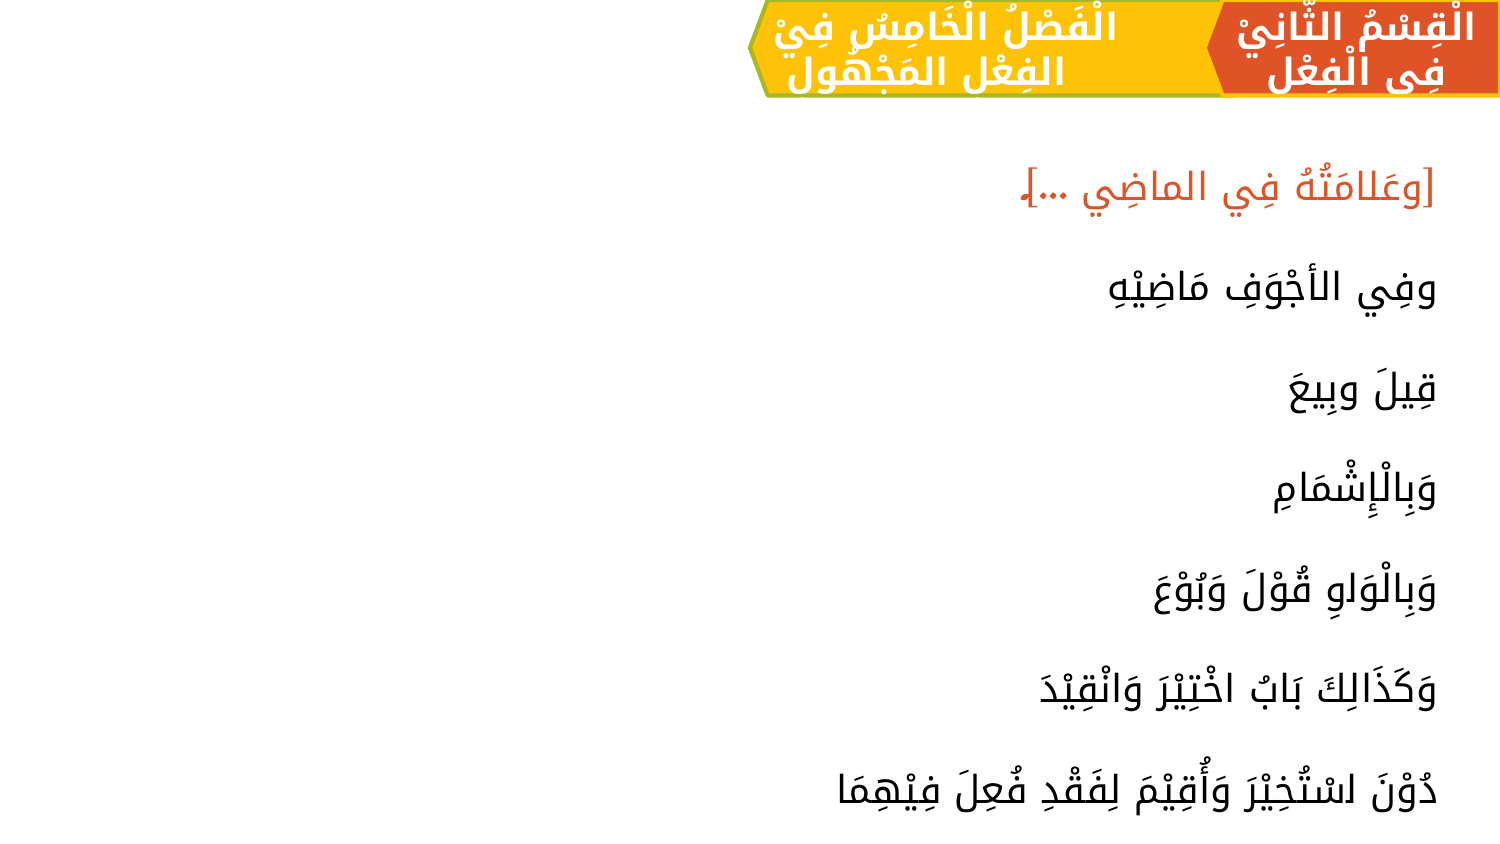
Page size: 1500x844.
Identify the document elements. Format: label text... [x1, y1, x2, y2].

text_box الْفَصْلُ الْخَامِسُ فِيْ الفِعْلِ المَجْهُولِ [747, 0, 1221, 98]
list [وعَلامَتُهُ فِي الماضِي ...] وفِي الأجْوَفِ مَاضِيْهِ قِيلَ وبِيعَ وَبِالْإِشْمَامِ وَبِالْوَاوِ قُوْلَ وَبُوْعَ وَكَذَالِكَ بَابُ اخْتِيْرَ وَانْقِيْدَ دُوْنَ اسْتُخِيْرَ وَأُقِيْمَ لِفَقْدِ فُعِلَ فِيْهِمَا [29, 102, 1471, 824]
text_box الْقِسْمُ الثَّانِيْ فِي الْفِعْلِ [1202, 0, 1500, 98]
